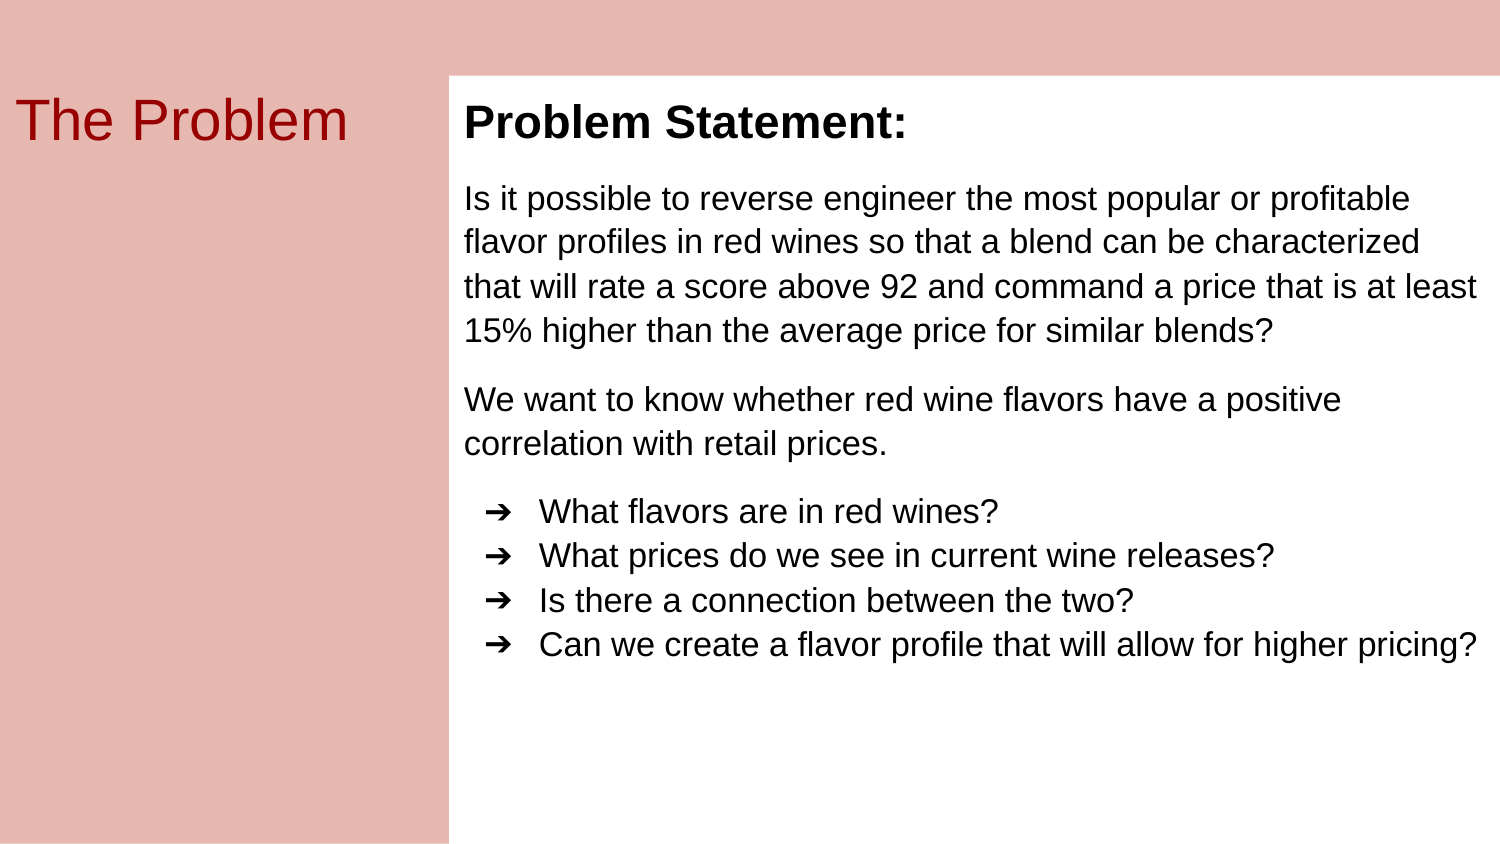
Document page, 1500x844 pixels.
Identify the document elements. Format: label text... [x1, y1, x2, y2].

list Problem Statement: Is it possible to reverse engineer the most popular or profitable flavor profiles in red wines so that a blend can be characterized that will rate a score above 92 and command a price that is at least 15% higher than the average price for similar blends? We want to know whether red wine flavors have a positive correlation with retail prices. What flavors are in red wines? What prices do we see in current wine releases? Is there a connection between the two? Can we create a flavor profile that will allow for higher pricing? [448, 76, 1500, 844]
text_box [0, 0, 1500, 76]
title The Problem [0, 76, 448, 844]
